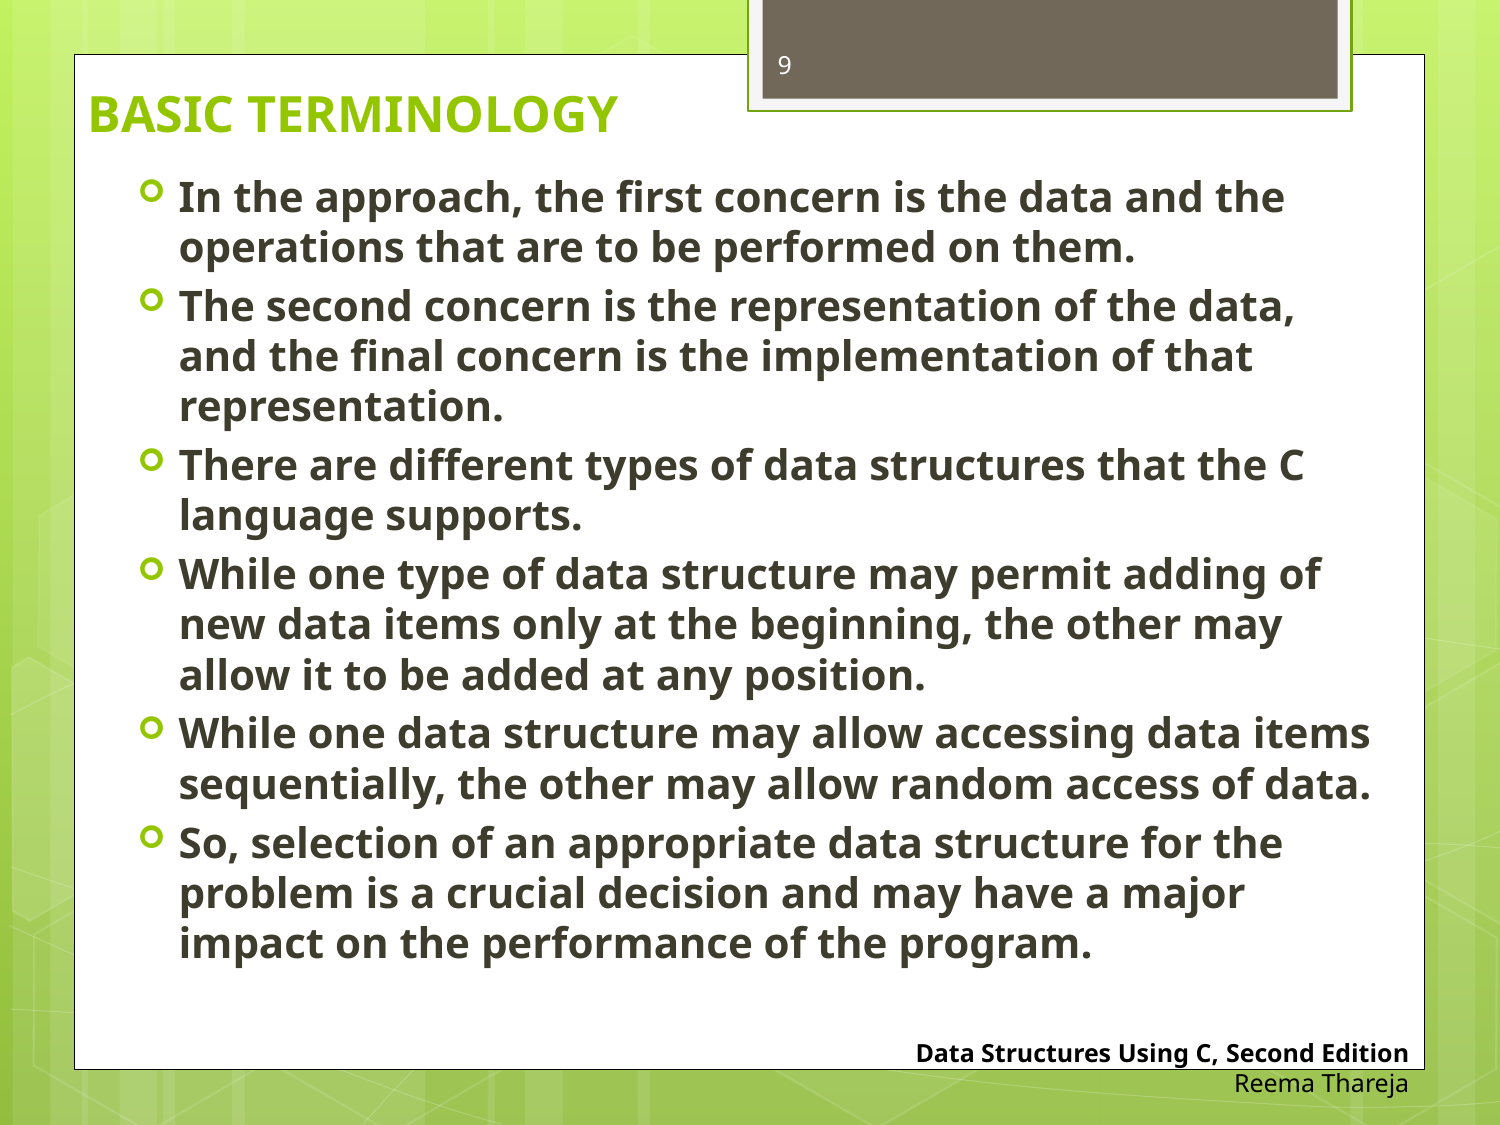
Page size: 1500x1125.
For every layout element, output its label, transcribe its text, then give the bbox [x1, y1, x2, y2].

title BASIC TERMINOLOGY [72, 37, 1225, 150]
footer Data Structures Using C, Second Edition Reema Thareja [849, 1037, 1425, 1098]
slide_number 9 [762, 36, 982, 97]
list In the approach, the first concern is the data and the operations that are to be performed on them. The second concern is the representation of the data, and the final concern is the implementation of that representation. There are different types of data structures that the C language supports. While one type of data structure may permit adding of new data items only at the beginning, the other may allow it to be added at any position. While one data structure may allow accessing data items sequentially, the other may allow random access of data. So, selection of an appropriate data structure for the problem is a crucial decision and may have a major impact on the performance of the program. [112, 162, 1400, 1025]
